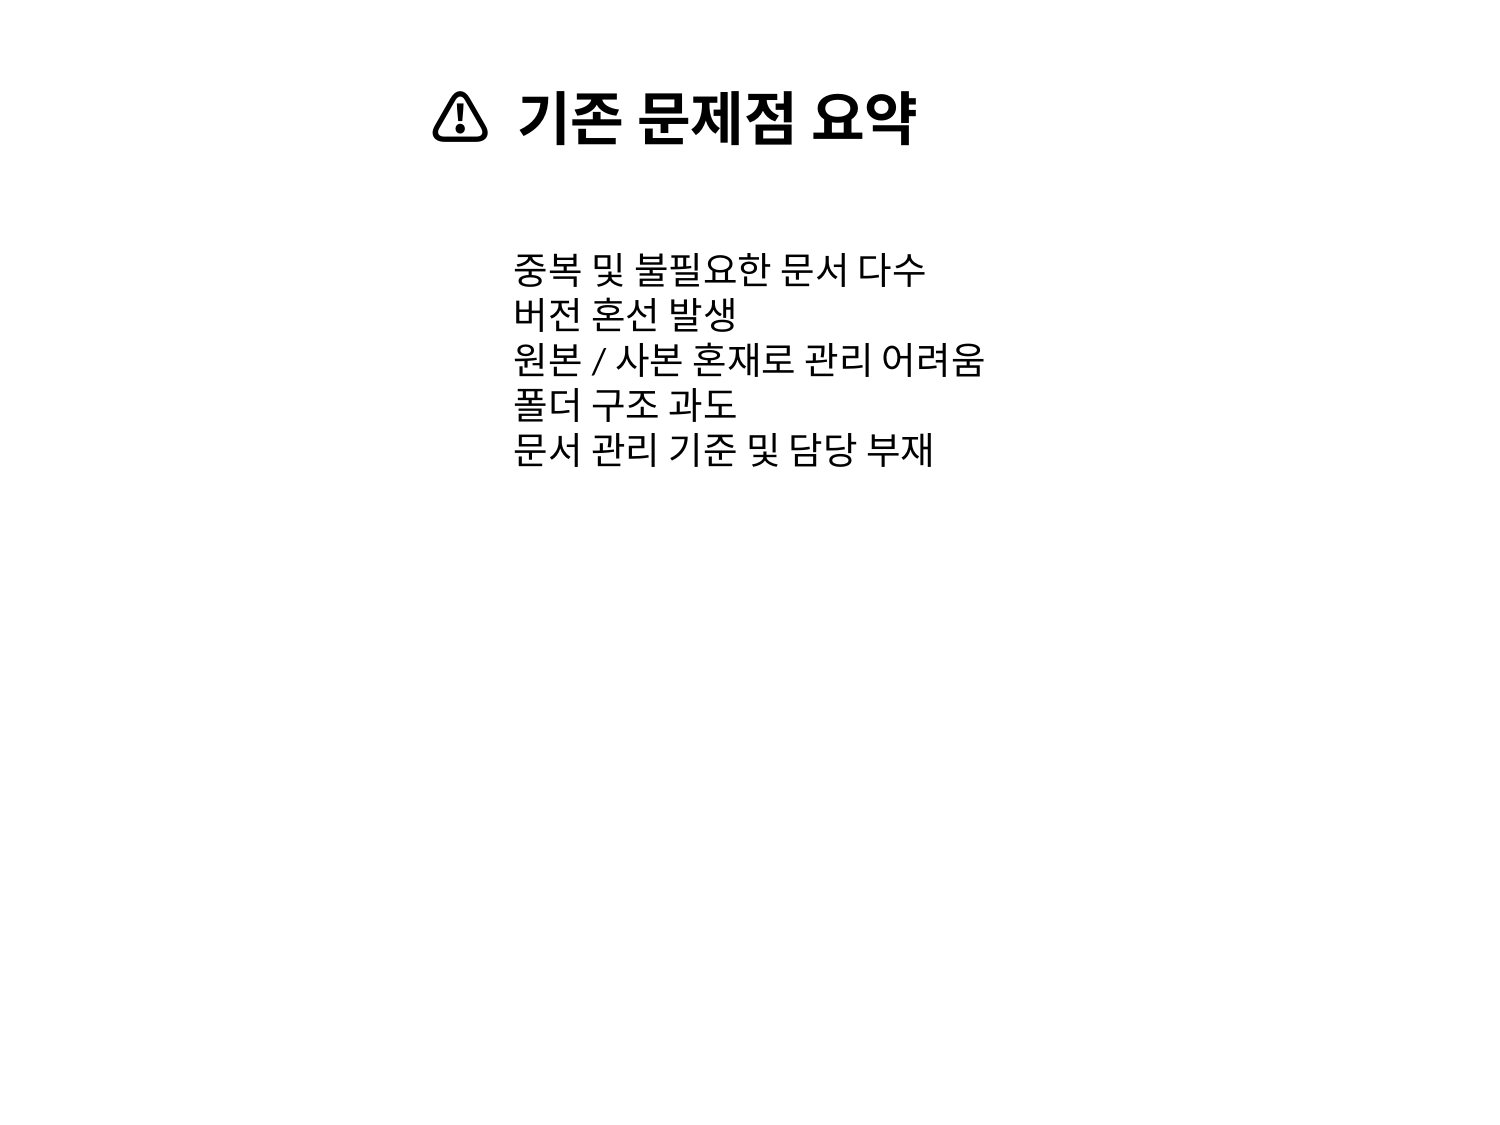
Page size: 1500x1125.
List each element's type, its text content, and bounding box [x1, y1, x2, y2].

text_box ⚠️ 기존 문제점 요약 [416, 75, 934, 160]
text_box 중복 및 불필요한 문서 다수 버전 혼선 발생 원본/사본 혼재로 관리 어려움 폴더 구조 과도 문서 관리 기준 및 담당 부재 [499, 239, 1001, 480]
